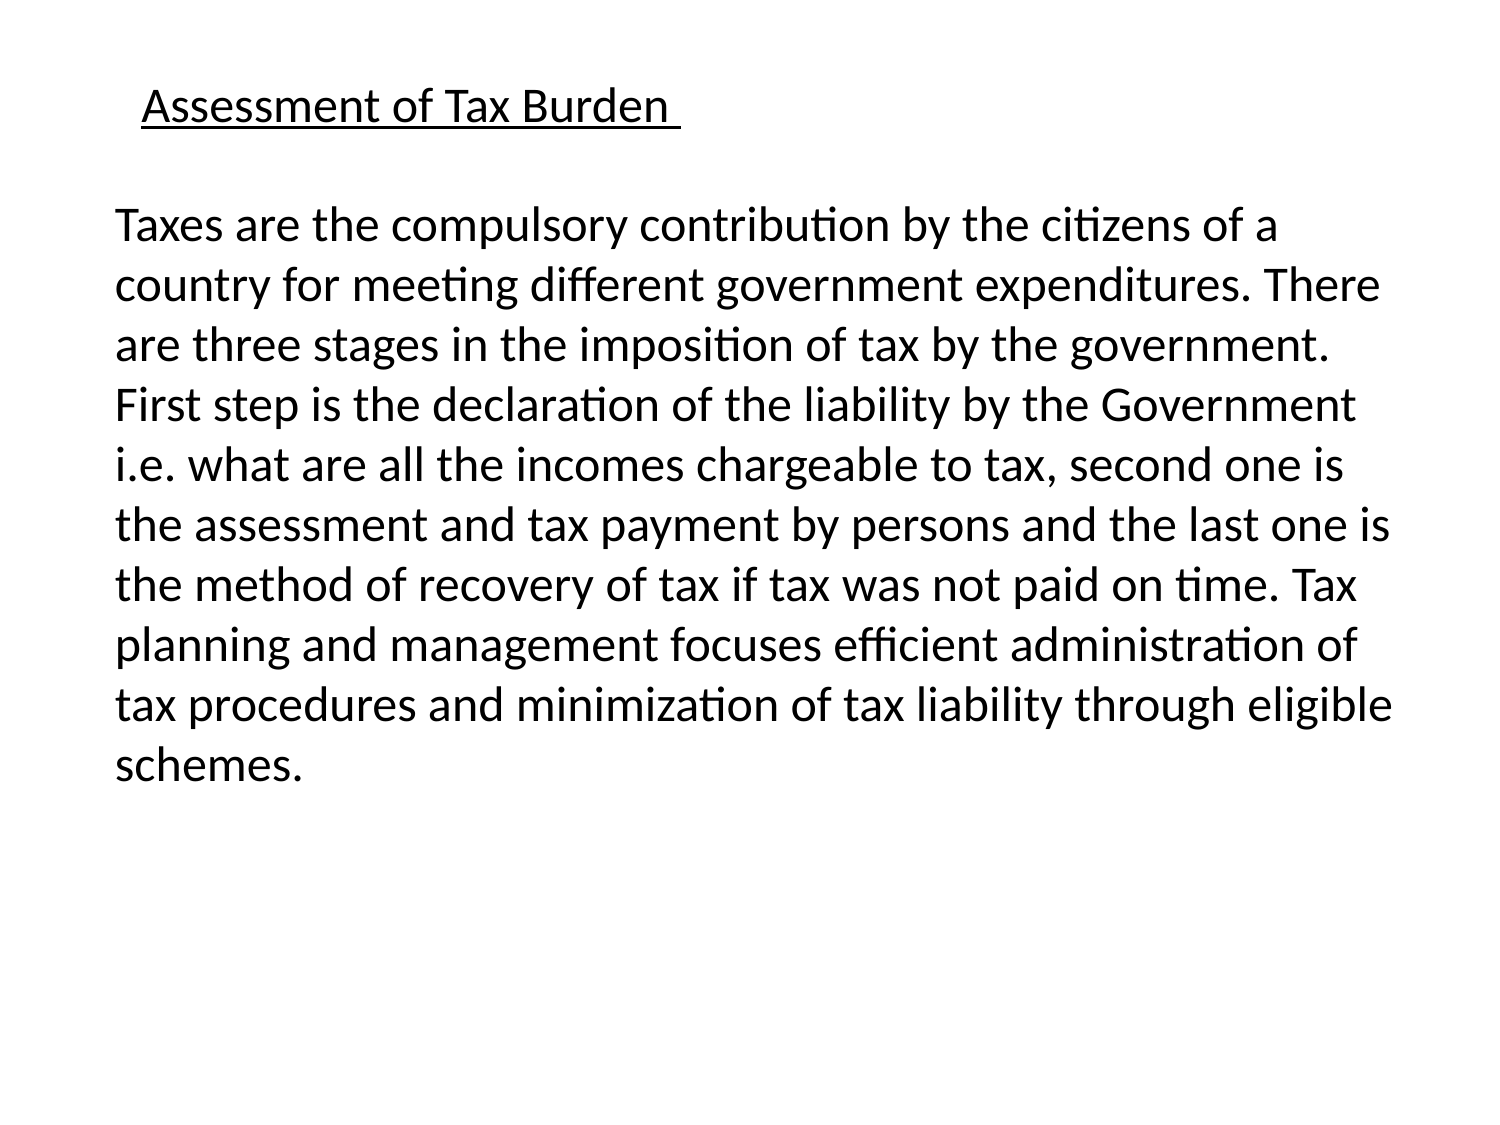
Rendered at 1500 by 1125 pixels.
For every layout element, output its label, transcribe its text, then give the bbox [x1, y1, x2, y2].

text_box Taxes are the compulsory contribution by the citizens of a country for meeting different government expenditures. There are three stages in the imposition of tax by the government. First step is the declaration of the liability by the Government i.e. what are all the incomes chargeable to tax, second one is the assessment and tax payment by persons and the last one is the method of recovery of tax if tax was not paid on time. Tax planning and management focuses efficient administration of tax procedures and minimization of tax liability through eligible schemes. [100, 184, 1424, 800]
text_box Assessment of Tax Burden [126, 65, 696, 140]
